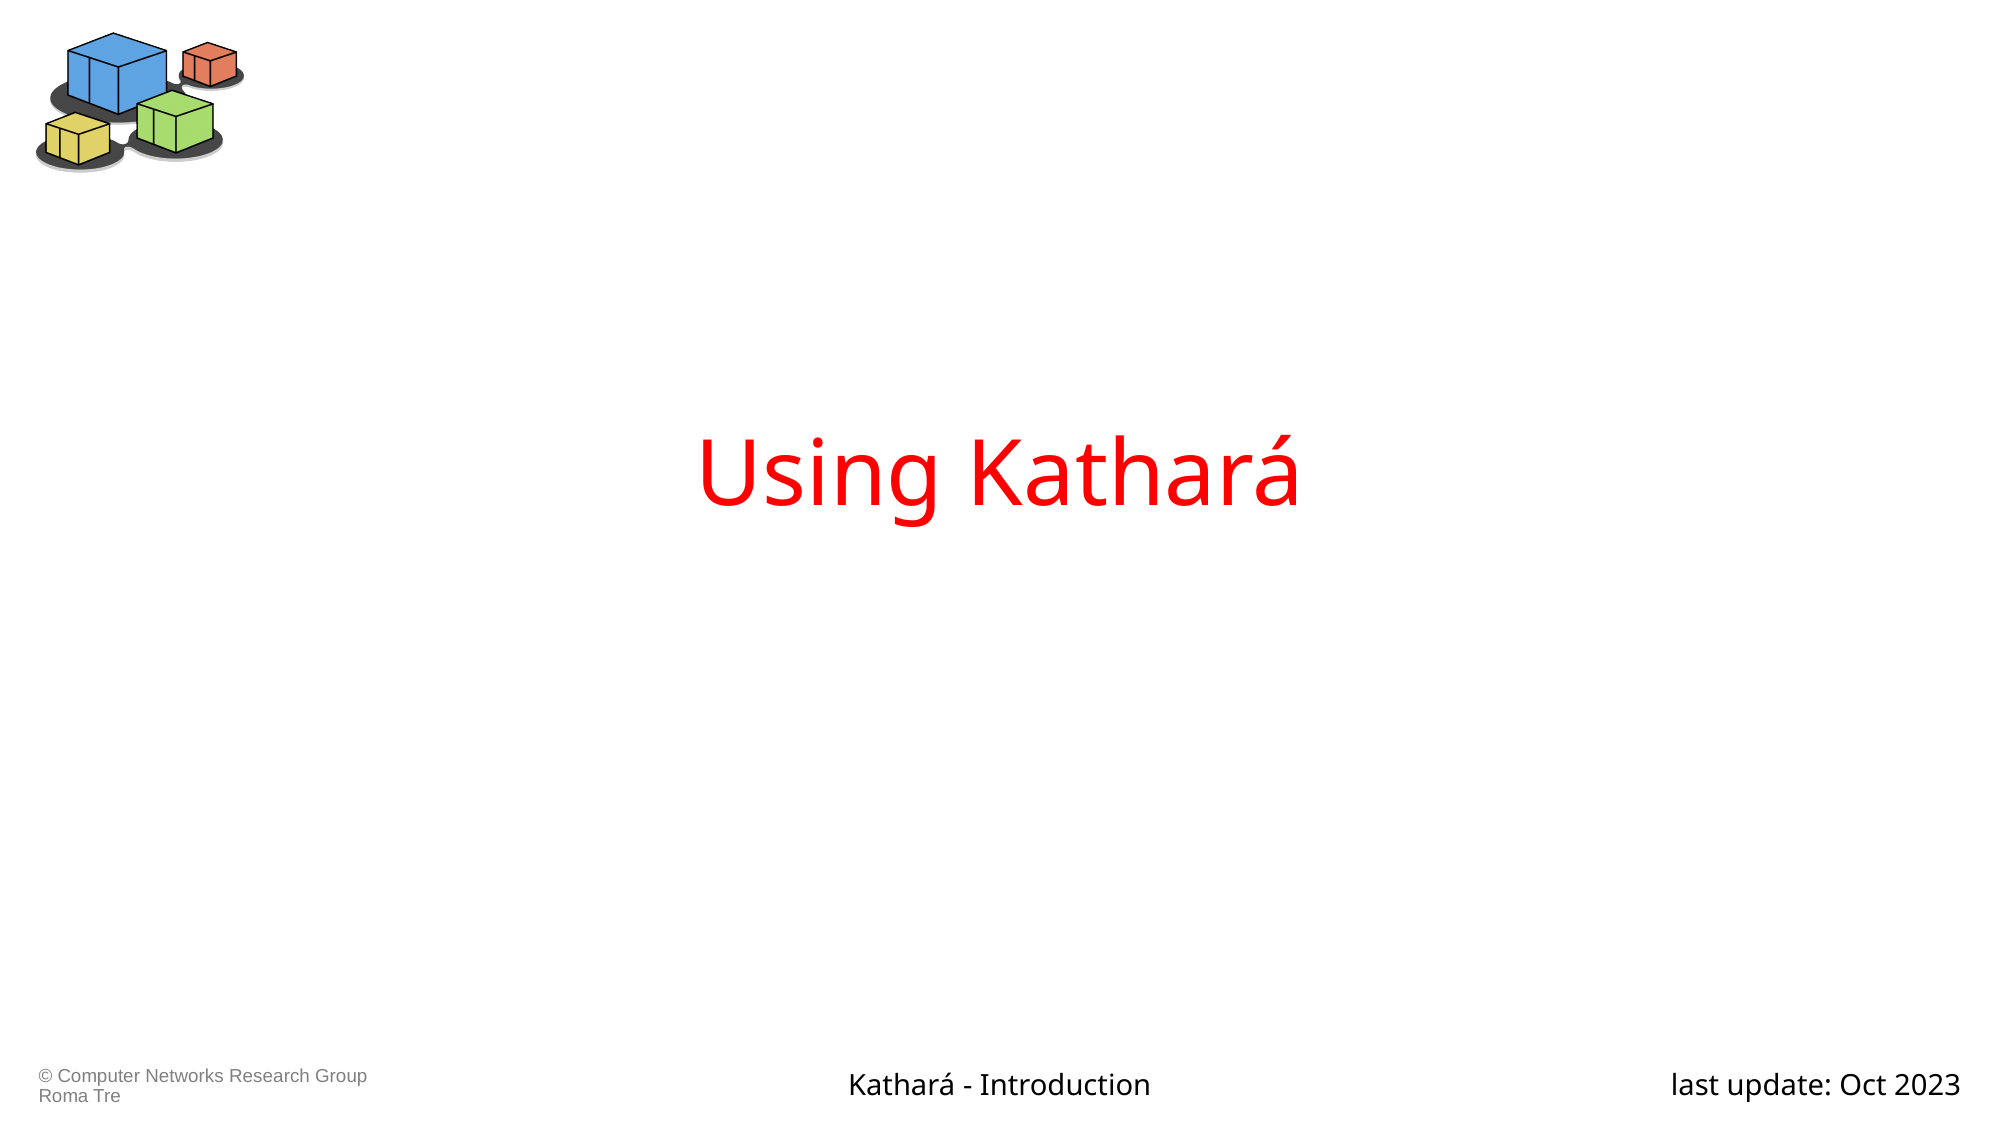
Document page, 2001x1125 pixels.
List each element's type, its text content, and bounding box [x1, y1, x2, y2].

footer Kathará - Introduction [511, 1058, 1489, 1114]
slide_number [1519, 1058, 1977, 1114]
picture [36, 32, 244, 173]
title Using Kathará [99, 375, 1900, 563]
